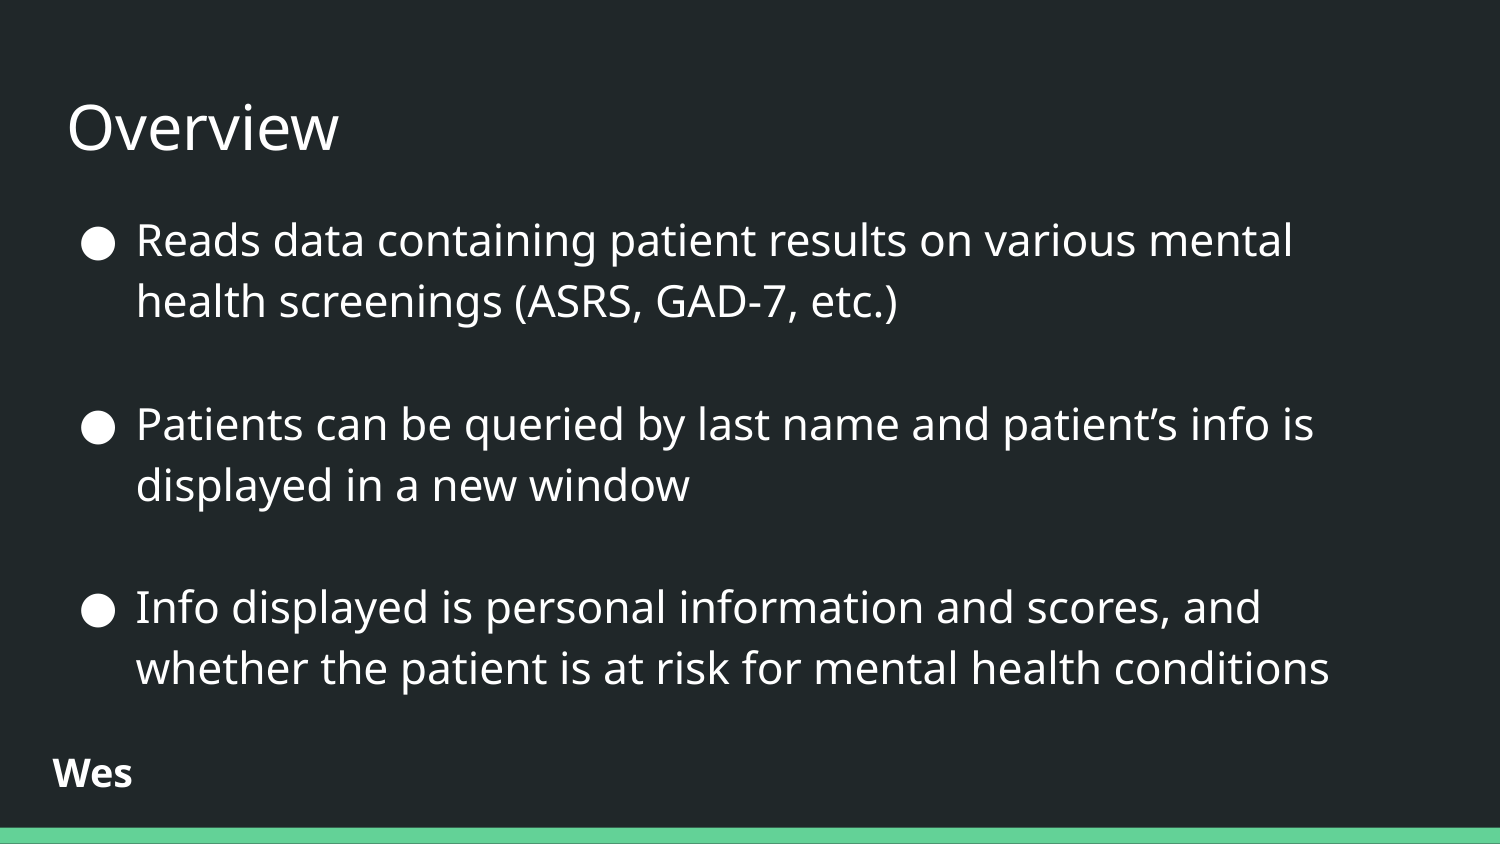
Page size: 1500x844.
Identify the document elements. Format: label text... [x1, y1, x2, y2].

title Overview [51, 72, 1449, 167]
text_box Wes [37, 732, 668, 811]
list Reads data containing patient results on various mental health screenings (ASRS, GAD-7, etc.) Patients can be queried by last name and patient’s info is displayed in a new window Info displayed is personal information and scores, and whether the patient is at risk for mental health conditions [51, 189, 1449, 712]
